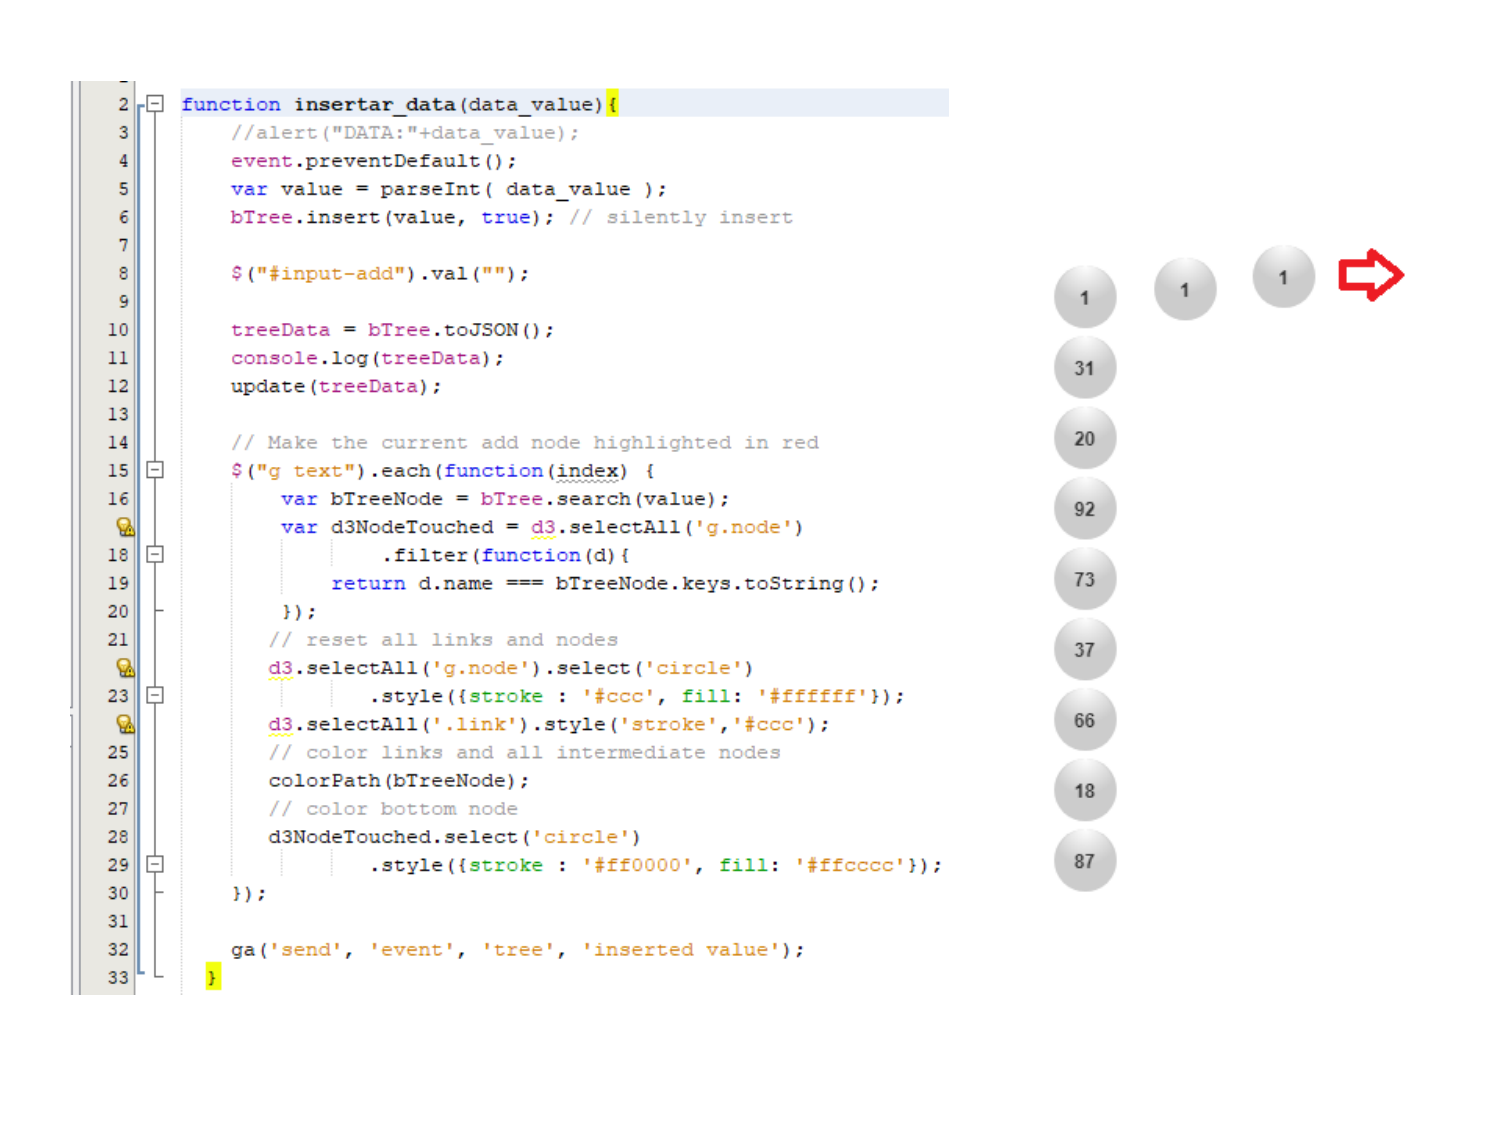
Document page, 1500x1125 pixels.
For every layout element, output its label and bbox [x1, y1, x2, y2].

picture [1031, 222, 1412, 906]
picture [70, 81, 949, 995]
